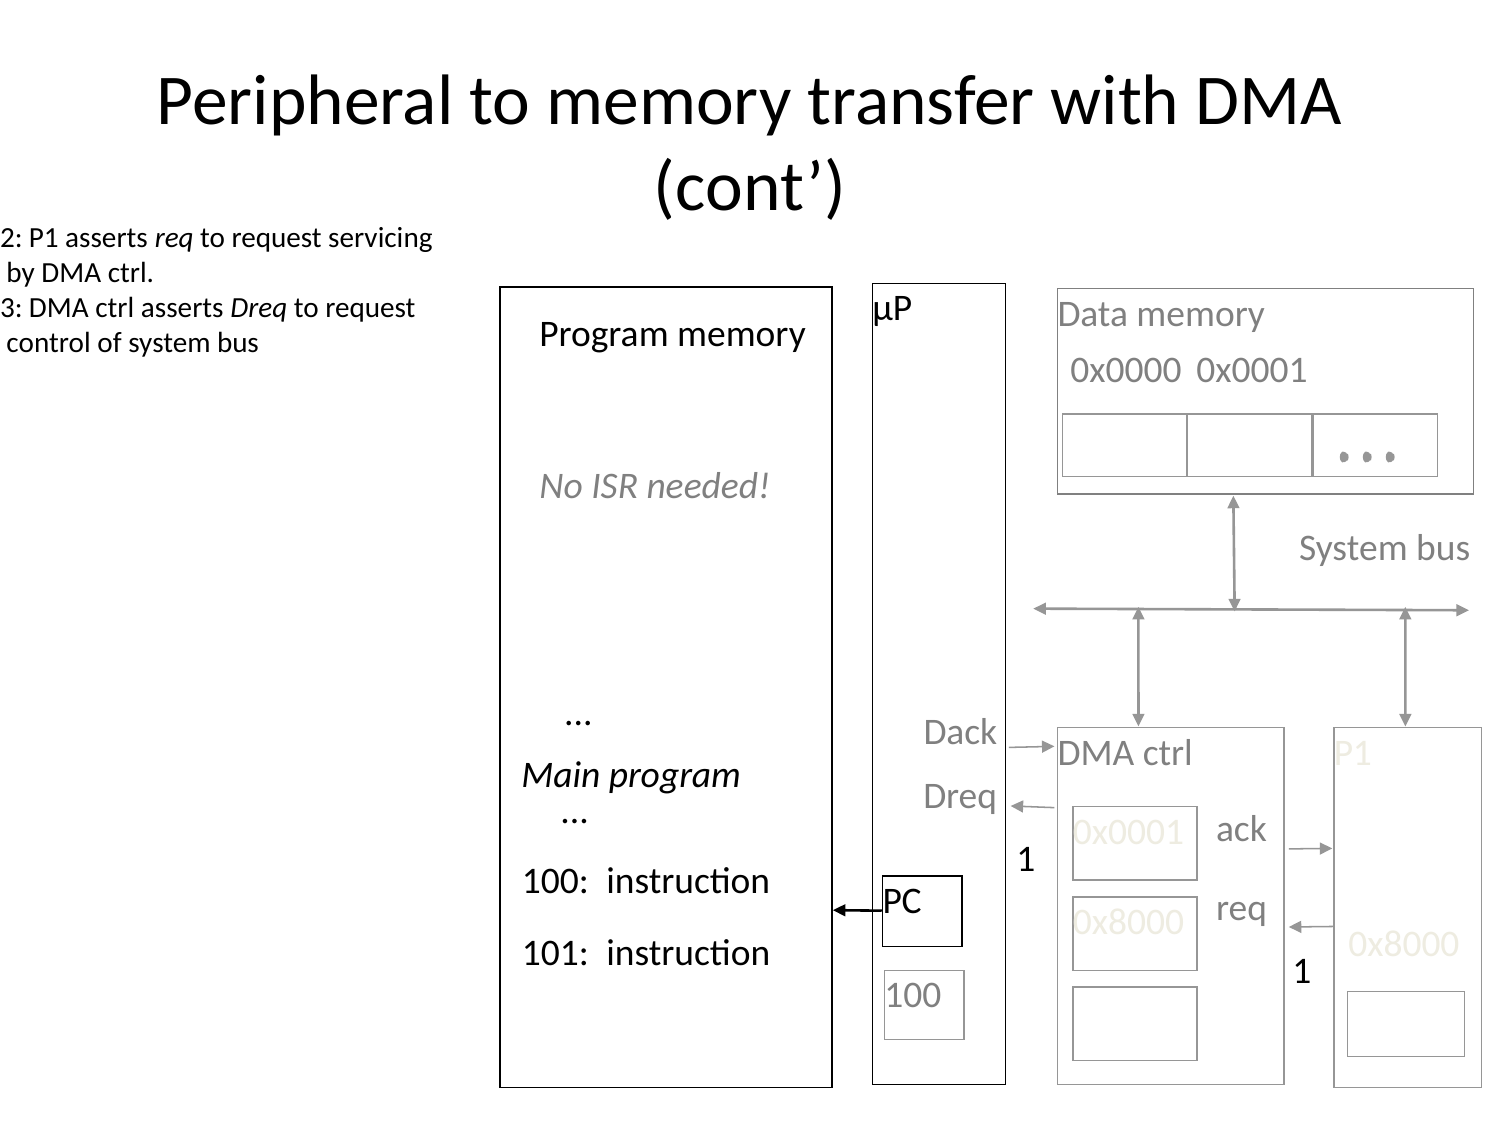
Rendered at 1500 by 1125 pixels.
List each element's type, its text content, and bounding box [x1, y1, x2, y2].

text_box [499, 283, 1488, 1088]
title Peripheral to memory transfer with DMA (cont’) [75, 45, 1425, 233]
text_box 2: P1 asserts req to request servicing by DMA ctrl. 3: DMA ctrl asserts Dreq to request control of system bus [0, 218, 510, 419]
